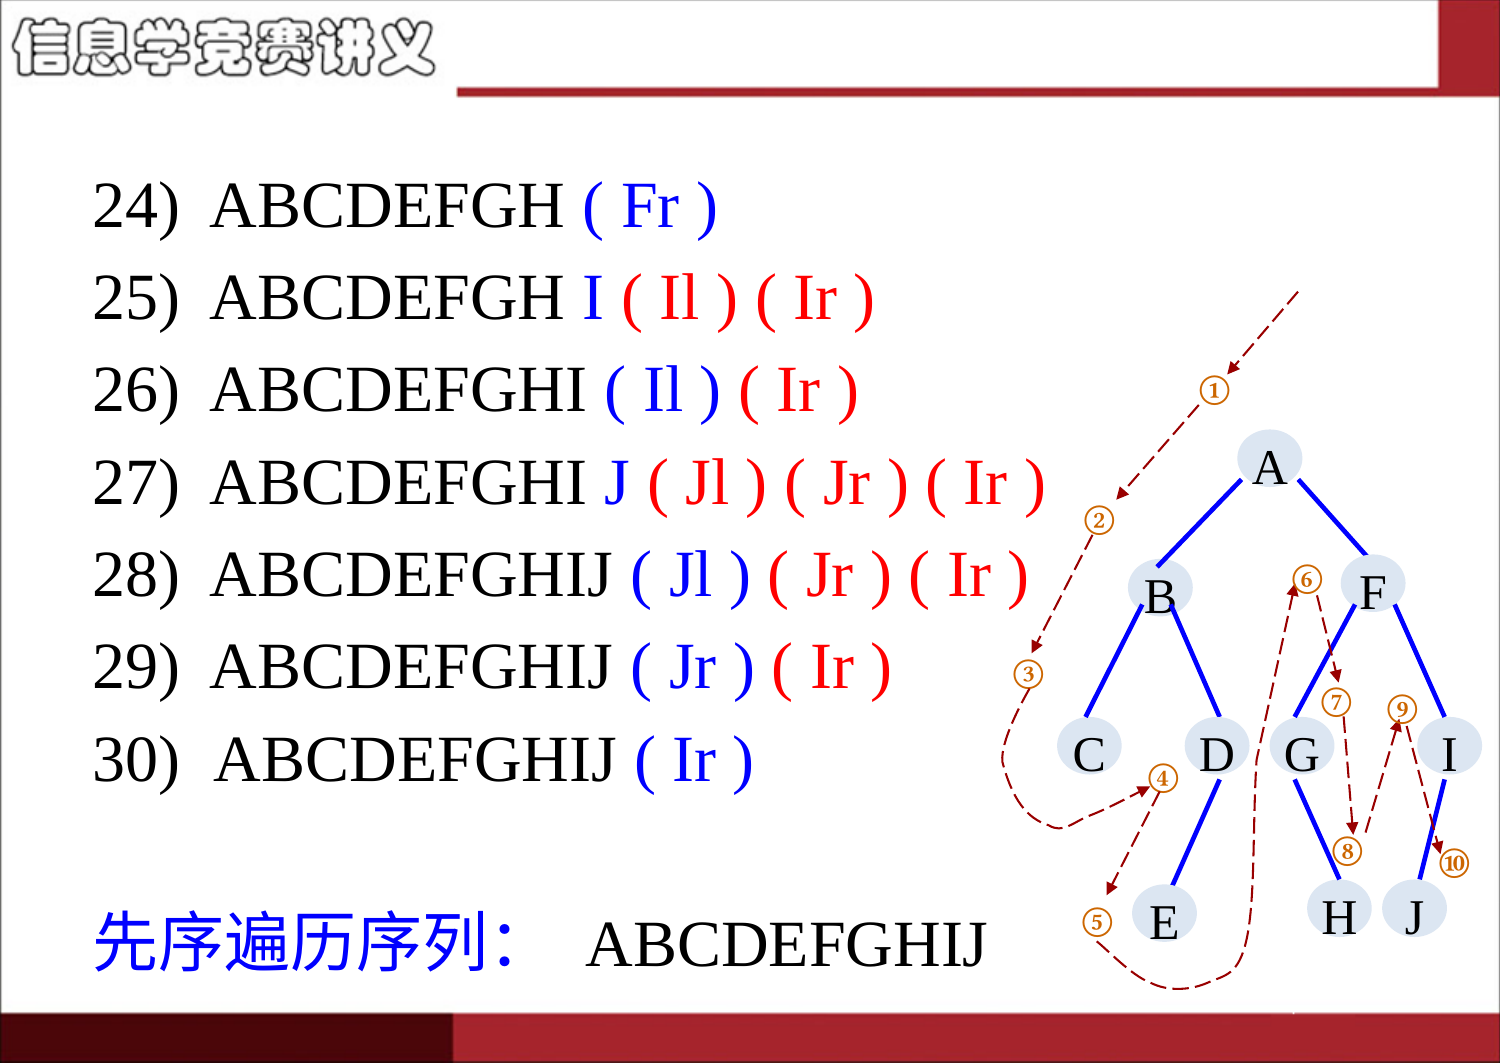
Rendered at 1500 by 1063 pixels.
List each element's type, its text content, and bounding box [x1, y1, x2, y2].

list 24) ABCDEFGH ( Fr ) 25) ABCDEFGH I ( Il ) ( Ir ) 26) ABCDEFGHI ( Il ) ( Ir ) 27) ABCDEFGHI J ( Jl ) ( Jr ) ( Ir ) 28) ABCDEFGHIJ ( Jl ) ( Jr ) ( Ir ) 29) ABCDEFGHIJ ( Jr ) ( Ir ) 30) ABCDEFGHIJ ( Ir ) 先序遍历序列： ABCDEFGHIJ [78, 153, 1428, 993]
picture [0, 0, 1500, 1063]
text_box ③ [998, 641, 1051, 702]
text_box ⑩ [1488, 830, 1498, 890]
text_box [1106, 950, 1244, 990]
text_box [1002, 688, 1051, 827]
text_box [1056, 429, 1483, 943]
text_box [1227, 358, 1242, 375]
text_box ① [1183, 357, 1258, 418]
